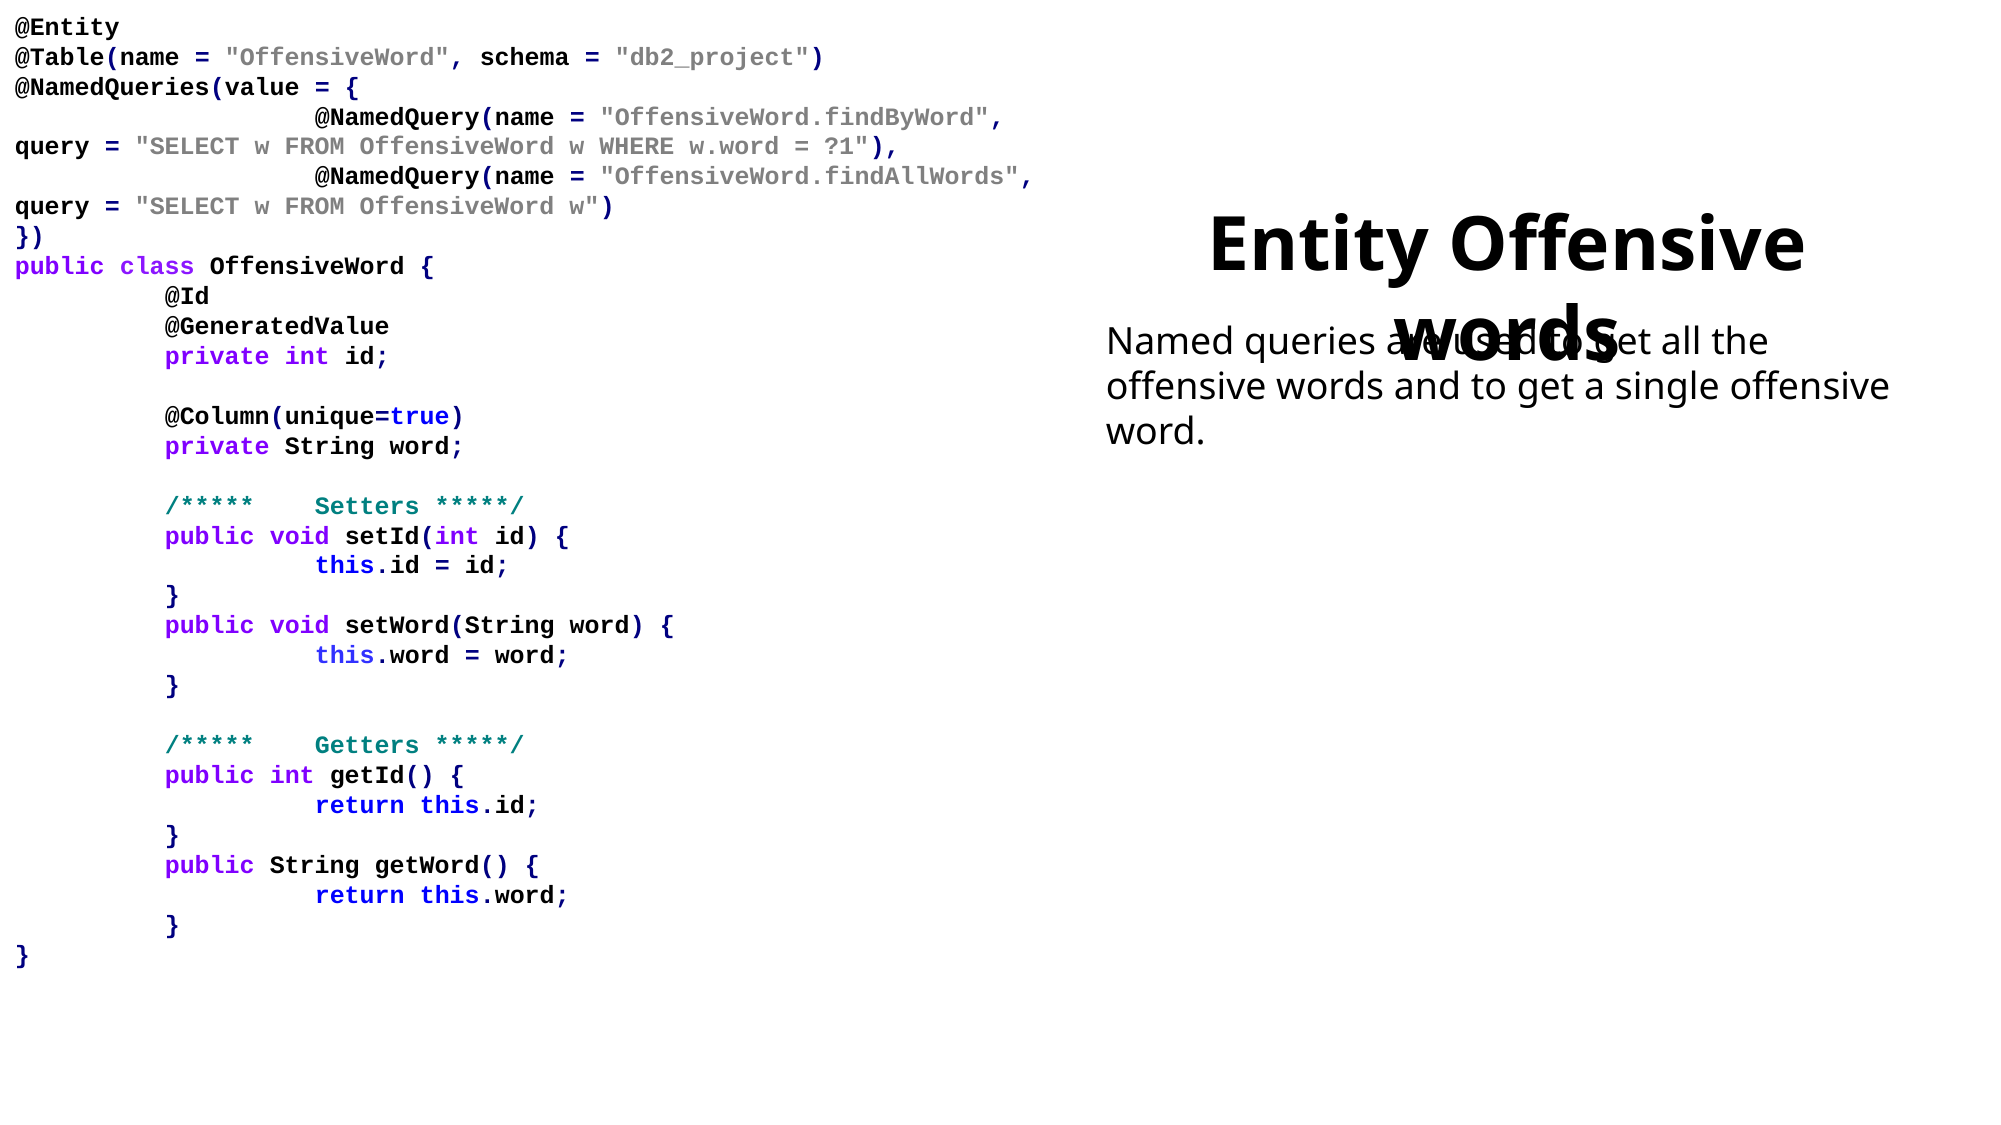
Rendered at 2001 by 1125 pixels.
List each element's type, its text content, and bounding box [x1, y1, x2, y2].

text_box Entity Offensive words [1091, 187, 1924, 309]
text_box @Entity @Table(name = "OffensiveWord", schema = "db2_project") @NamedQueries(value = { @NamedQuery(name = "OffensiveWord.findByWord", query = "SELECT w FROM OffensiveWord w WHERE w.word = ?1"), @NamedQuery(name = "OffensiveWord.findAllWords", query = "SELECT w FROM OffensiveWord w") }) public class OffensiveWord { @Id @GeneratedValue private int id; @Column(unique=true) private String word; /***** Setters *****/ public void setId(int id) { this.id = id; } public void setWord(String word) { this.word = word; } /***** Getters *****/ public int getId() { return this.id; } public String getWord() { return this.word; } } [0, 2, 1053, 976]
text_box Named queries are used to get all the offensive words and to get a single offensive word. [1091, 309, 1924, 460]
